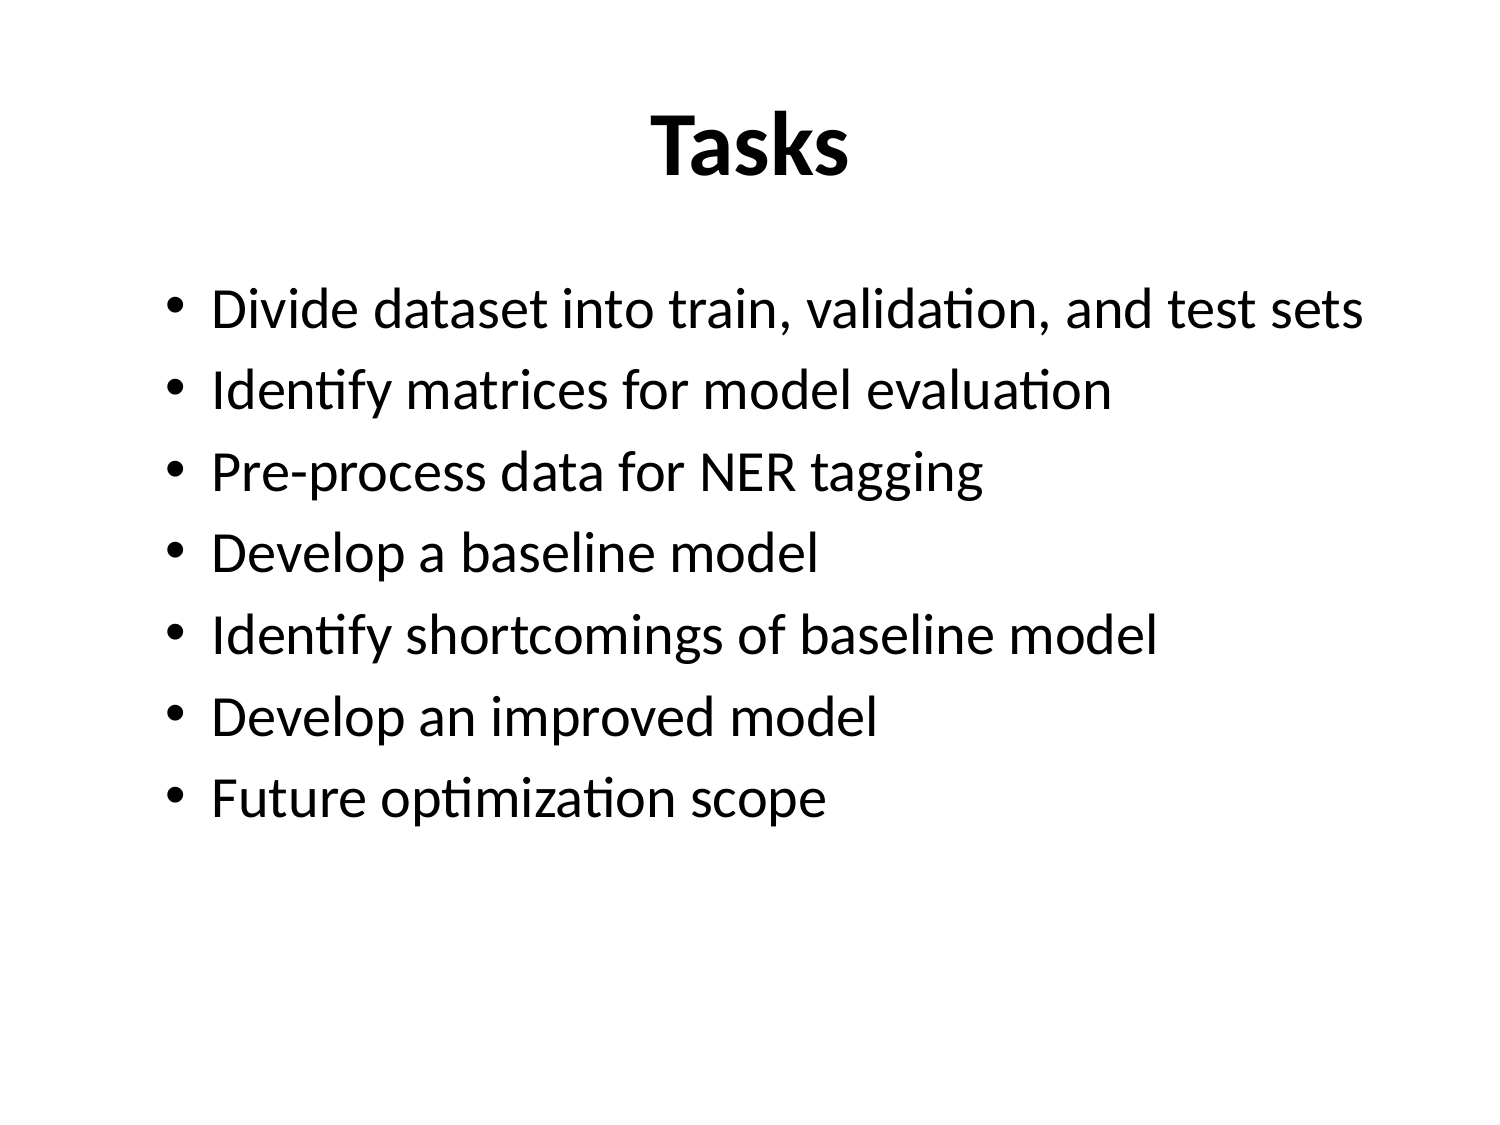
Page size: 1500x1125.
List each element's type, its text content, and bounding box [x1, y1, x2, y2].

title Tasks [75, 45, 1425, 233]
list Divide dataset into train, validation, and test sets Identify matrices for model evaluation Pre-process data for NER tagging Develop a baseline model Identify shortcomings of baseline model Develop an improved model Future optimization scope [75, 262, 1425, 1005]
